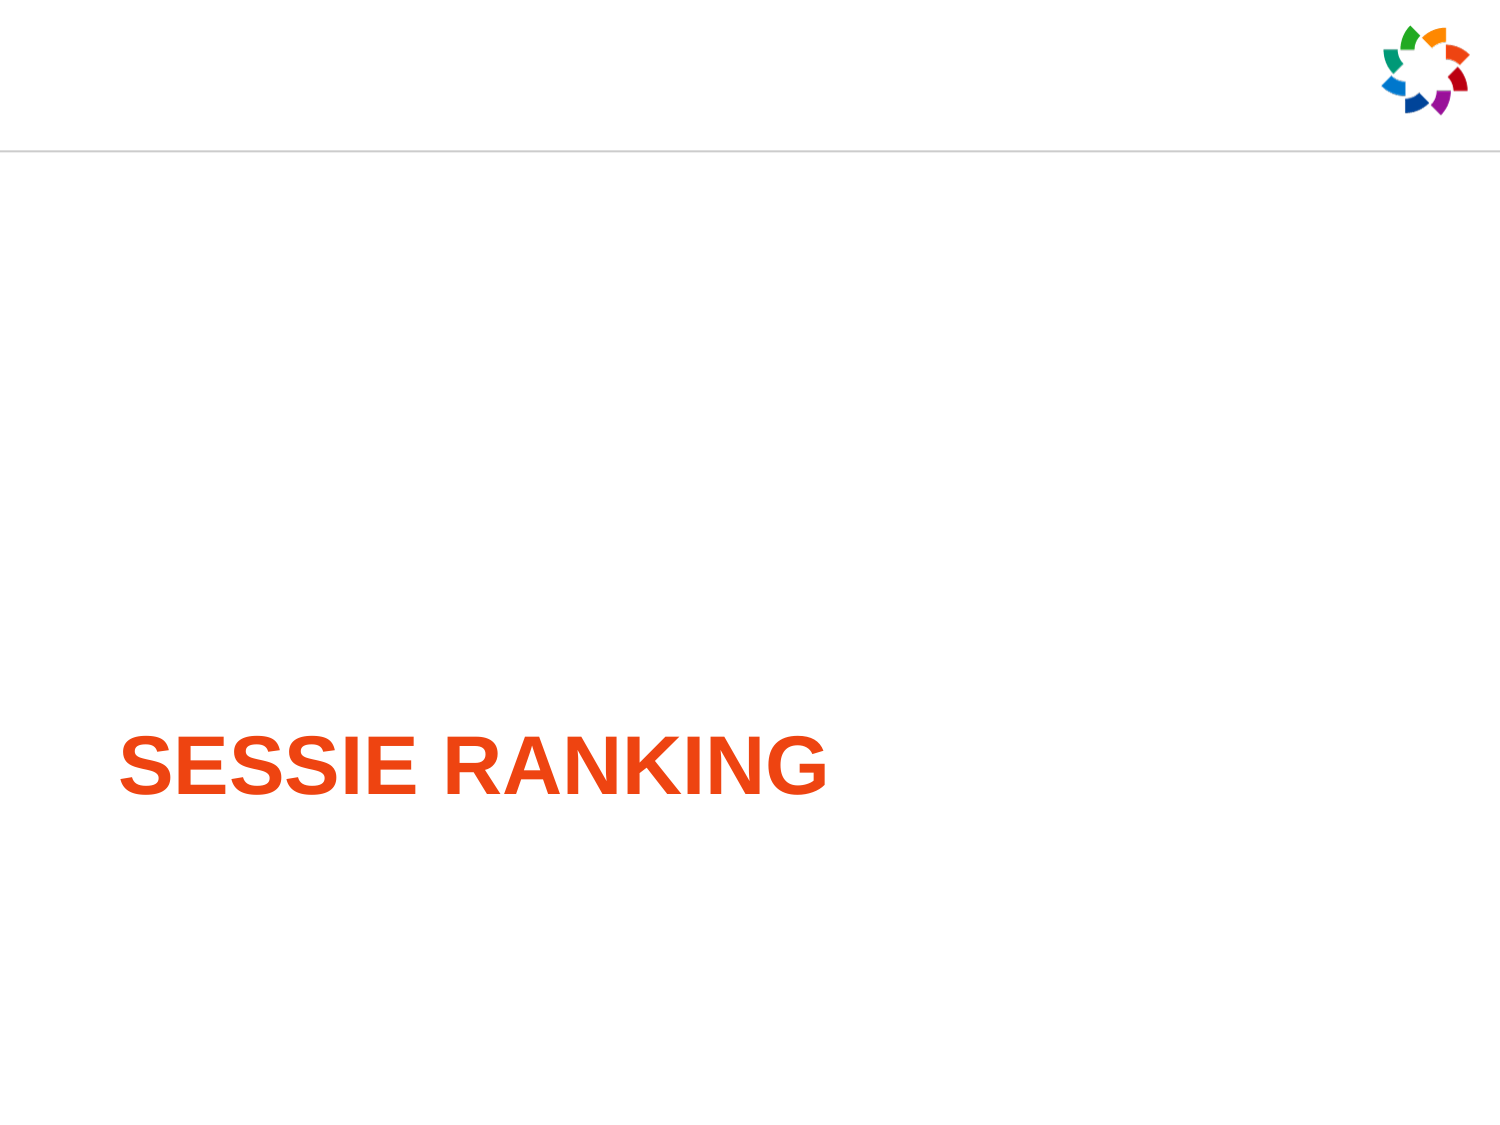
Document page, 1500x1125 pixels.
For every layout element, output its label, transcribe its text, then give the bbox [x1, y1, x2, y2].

title Sessie ranking [118, 722, 1394, 947]
picture [1381, 25, 1473, 118]
